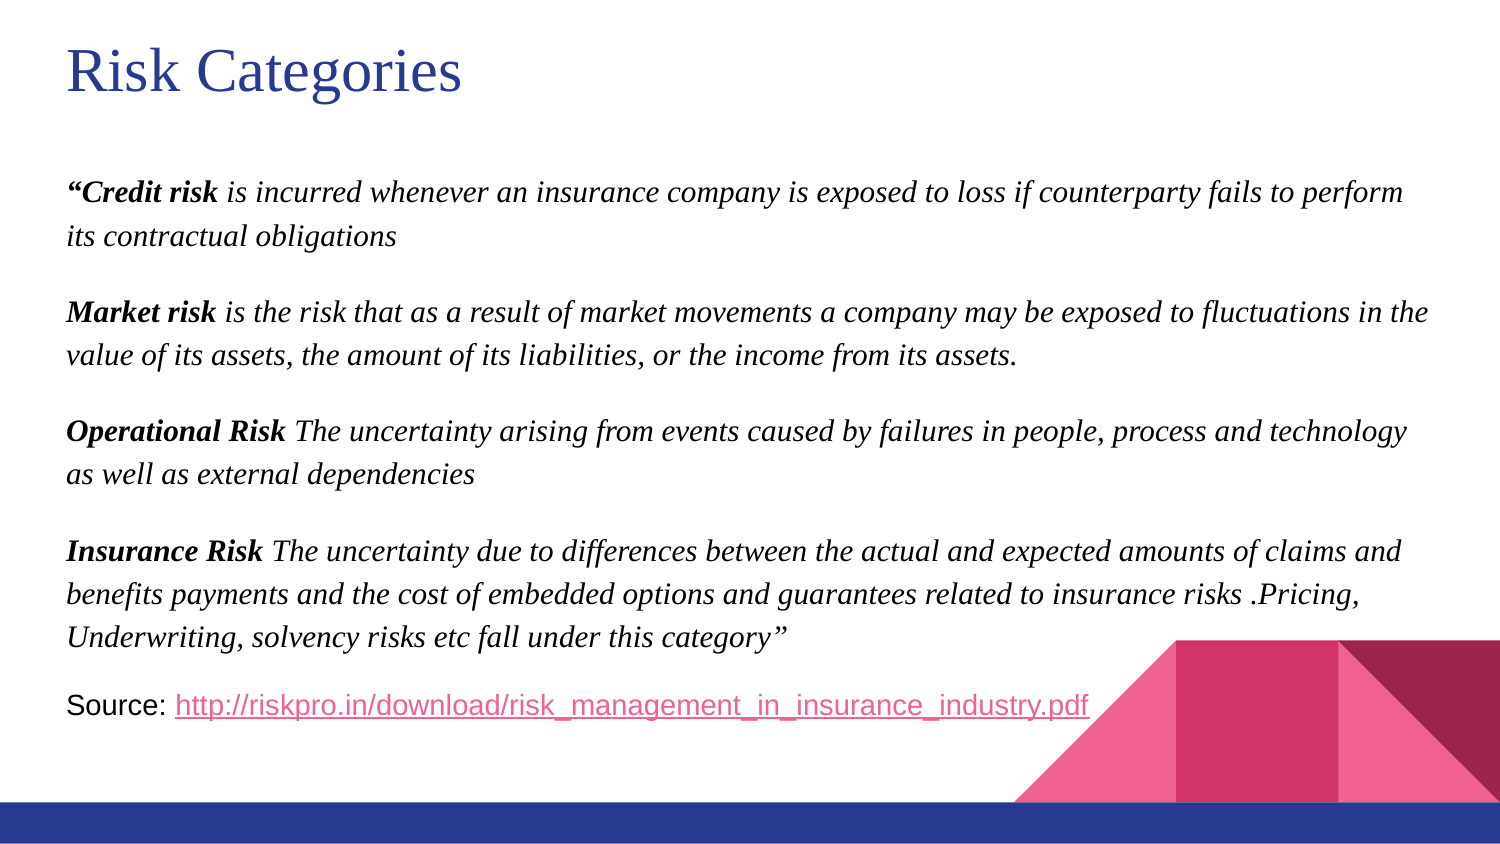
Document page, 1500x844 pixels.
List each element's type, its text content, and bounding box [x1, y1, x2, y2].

title Risk Categories [51, 14, 1449, 114]
list “Credit risk is incurred whenever an insurance company is exposed to loss if counterparty fails to perform its contractual obligations Market risk is the risk that as a result of market movements a company may be exposed to fluctuations in the value of its assets, the amount of its liabilities, or the income from its assets. Operational Risk The uncertainty arising from events caused by failures in people, process and technology as well as external dependencies Insurance Risk The uncertainty due to differences between the actual and expected amounts of claims and benefits payments and the cost of embedded options and guarantees related to insurance risks .Pricing, Underwriting, solvency risks etc fall under this category” Source: http://riskpro.in/download/risk_management_in_insurance_industry.pdf [51, 151, 1449, 750]
